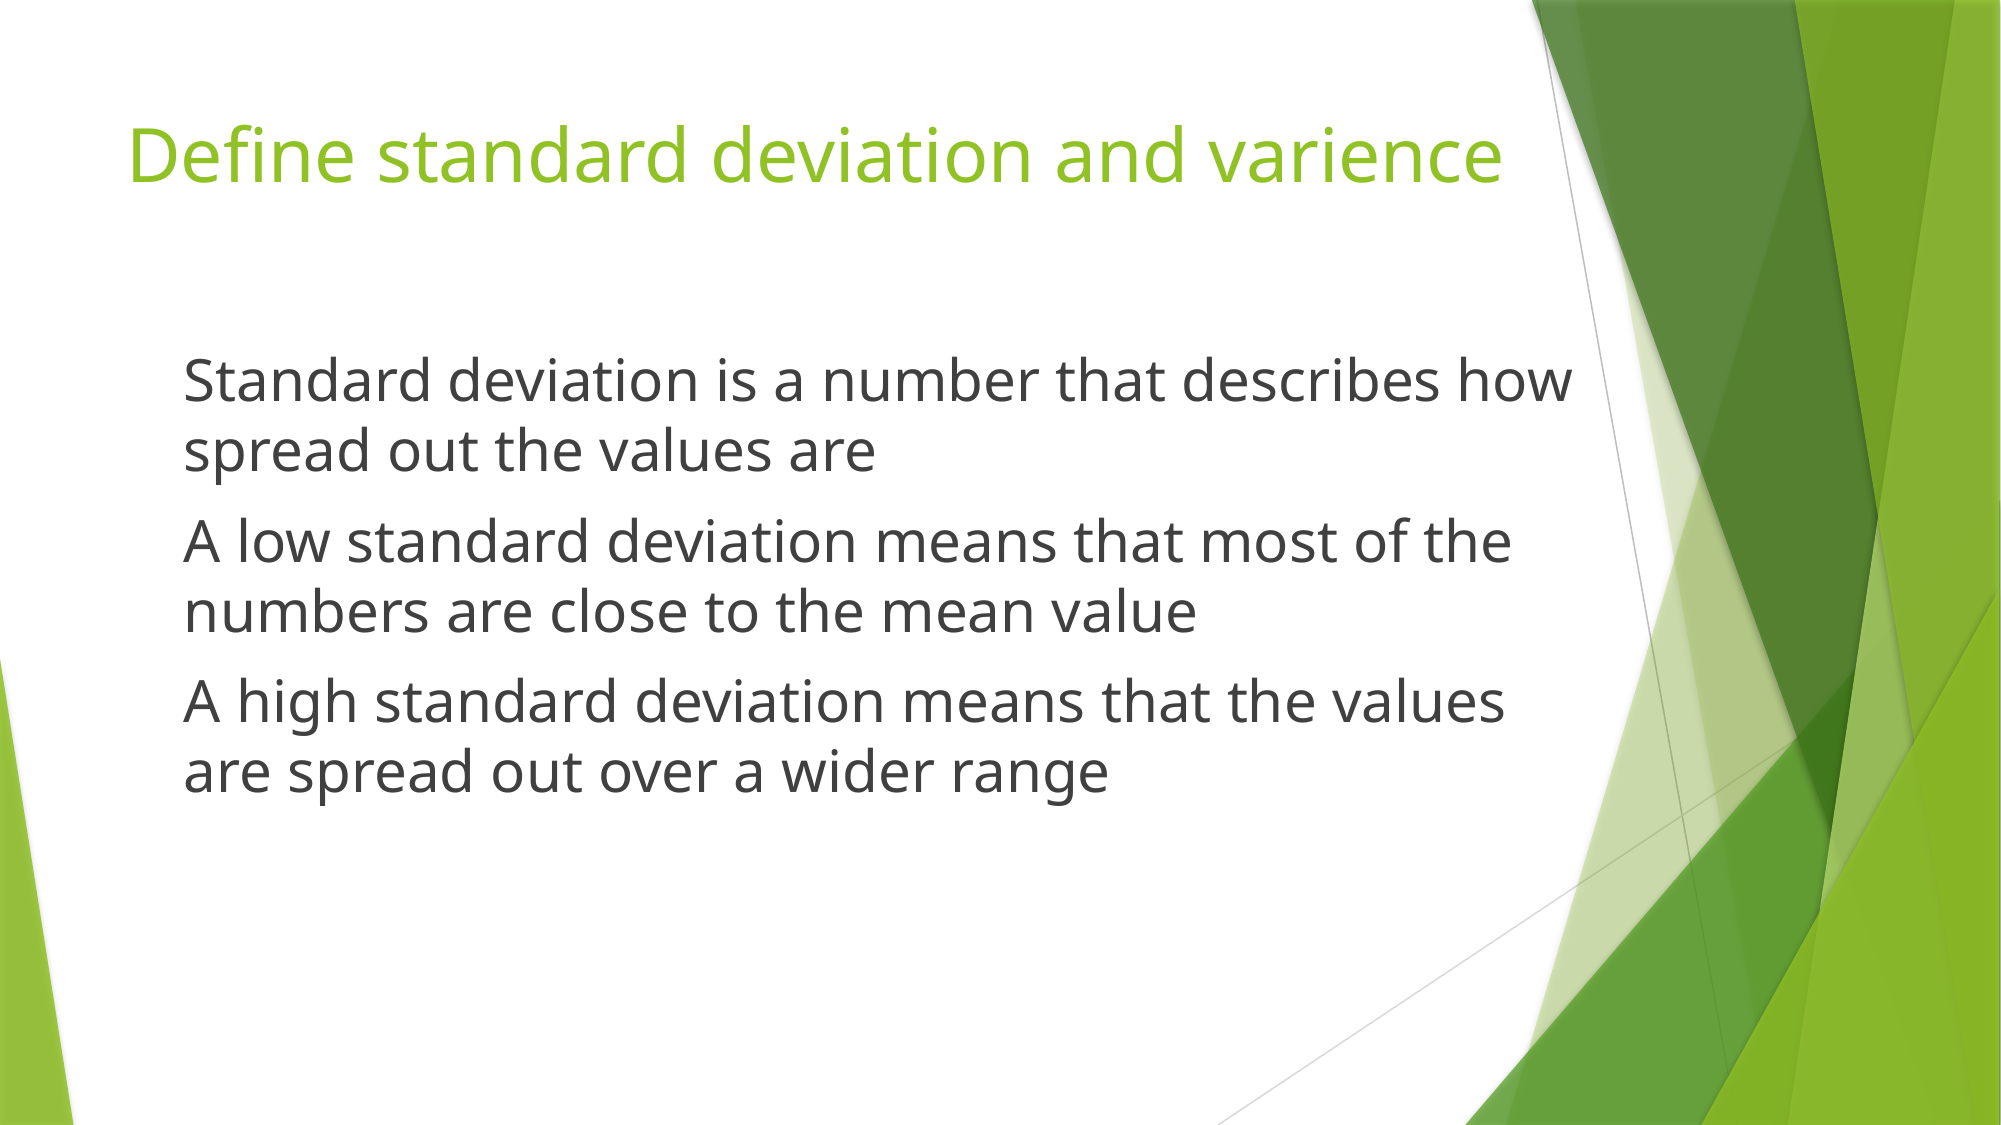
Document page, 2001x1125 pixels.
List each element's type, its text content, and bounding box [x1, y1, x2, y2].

title Define standard deviation and varience [111, 99, 1522, 317]
list Standard deviation is a number that describes how spread out the values are A low standard deviation means that most of the numbers are close to the mean value A high standard deviation means that the values are spread out over a wider range [168, 335, 1593, 900]
